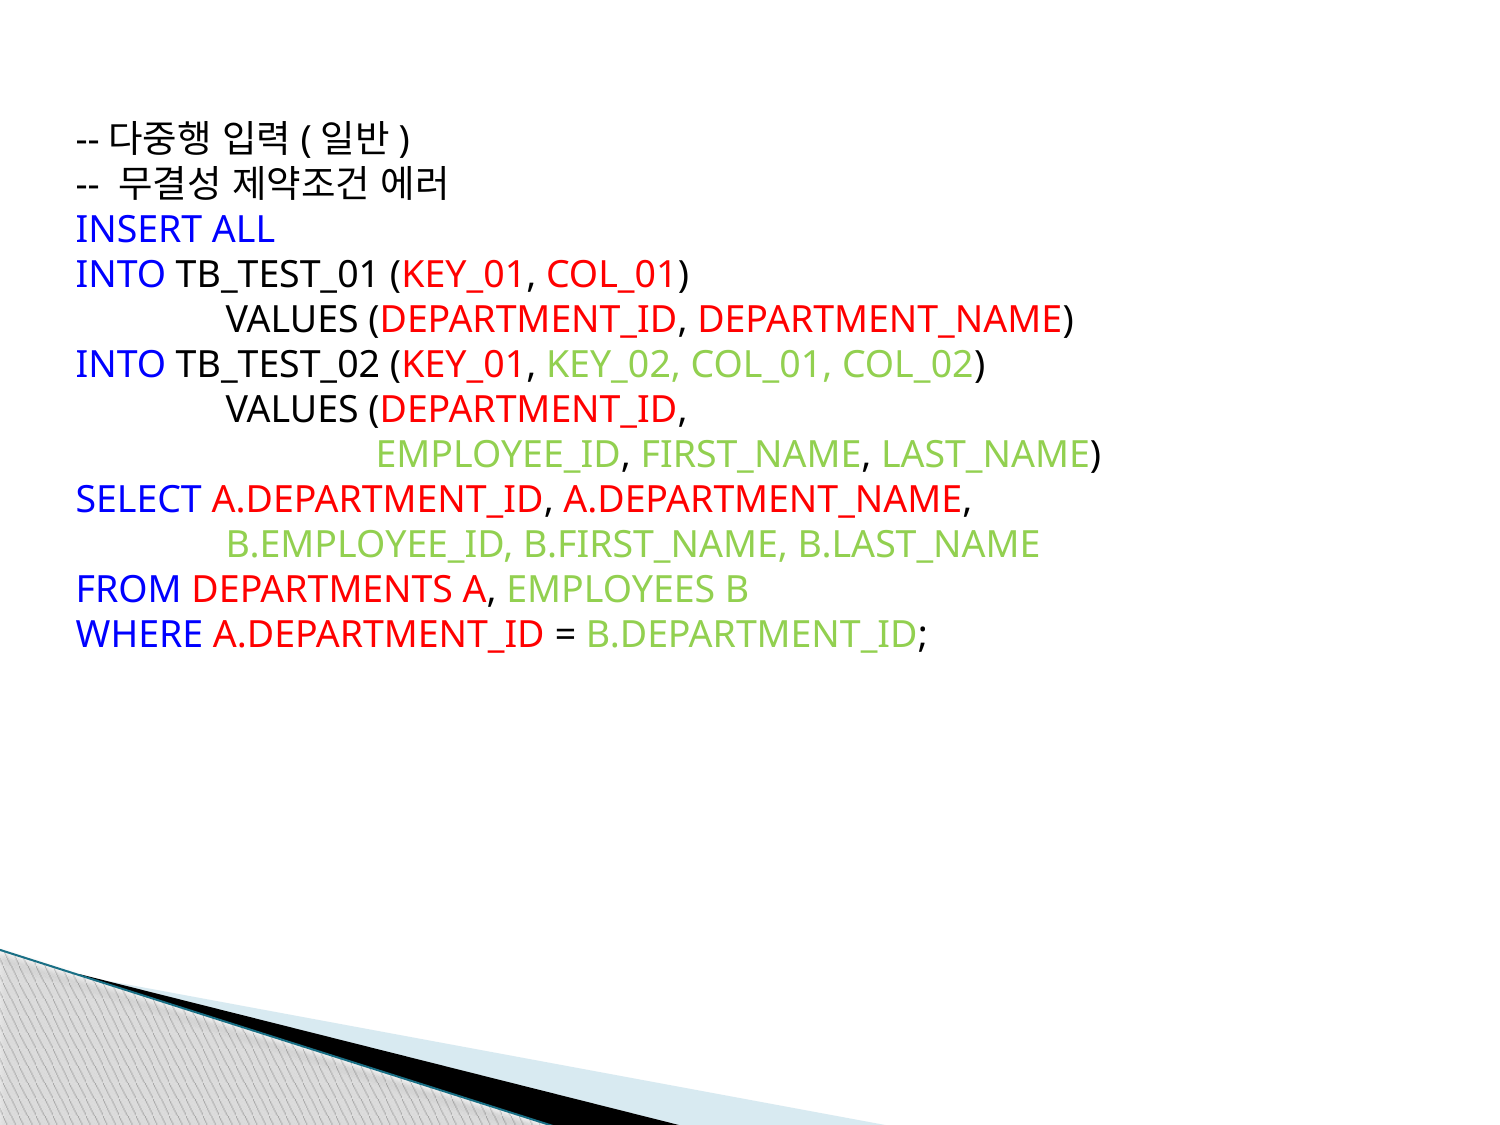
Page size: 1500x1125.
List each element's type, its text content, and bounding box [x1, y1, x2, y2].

text_box --다중행 입력(일반) -- 무결성 제약조건 에러 INSERT ALL INTO TB_TEST_01 (KEY_01, COL_01) VALUES (DEPARTMENT_ID, DEPARTMENT_NAME) INTO TB_TEST_02 (KEY_01, KEY_02, COL_01, COL_02) VALUES (DEPARTMENT_ID, EMPLOYEE_ID, FIRST_NAME, LAST_NAME) SELECT A.DEPARTMENT_ID, A.DEPARTMENT_NAME, B.EMPLOYEE_ID, B.FIRST_NAME, B.LAST_NAME FROM DEPARTMENTS A, EMPLOYEES B WHERE A.DEPARTMENT_ID = B.DEPARTMENT_ID; [60, 62, 1439, 1063]
